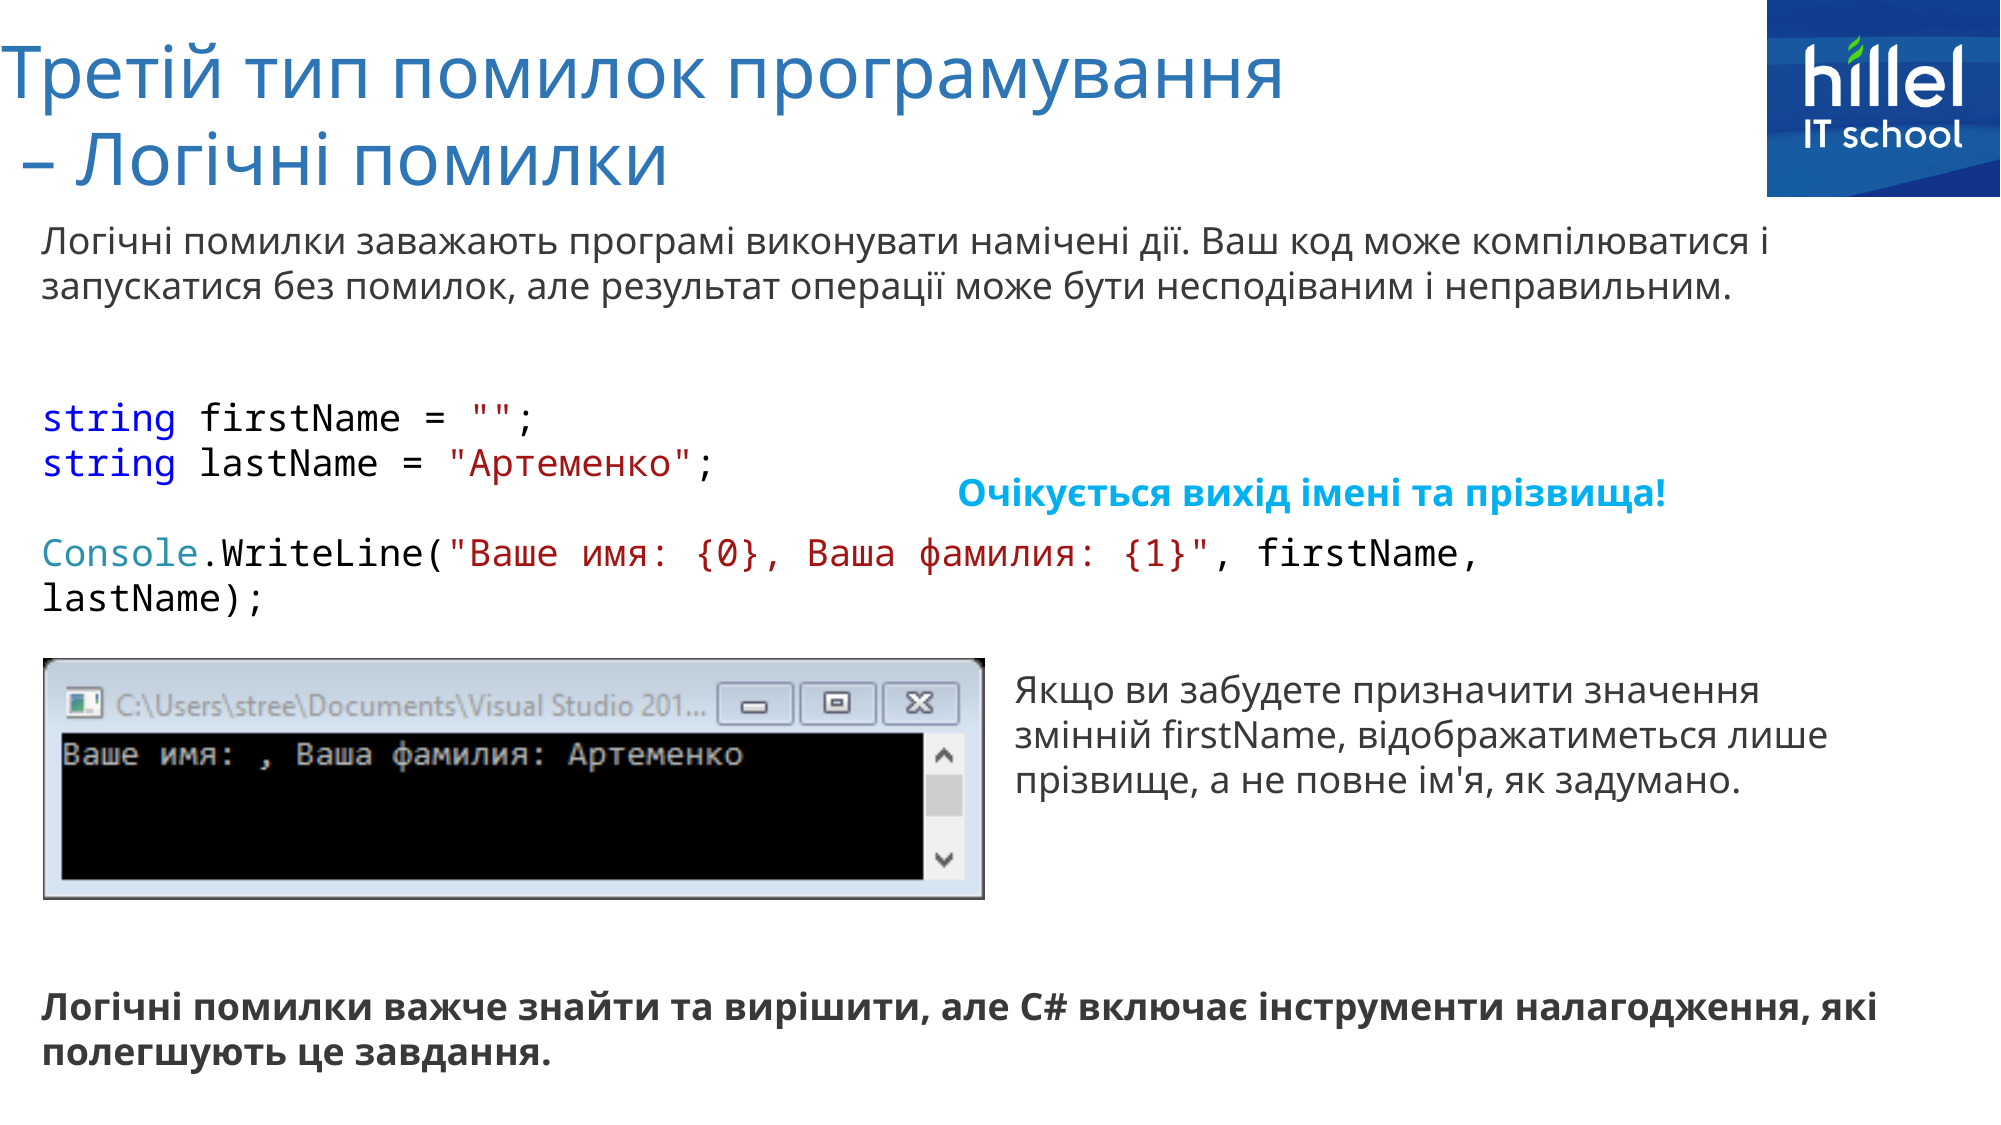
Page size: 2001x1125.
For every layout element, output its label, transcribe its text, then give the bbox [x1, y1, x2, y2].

text_box Логічні помилки важче знайти та вирішити, але C# включає інструменти налагодження, які полегшують це завдання. [26, 975, 1972, 1125]
picture [43, 658, 986, 900]
text_box Очікується вихід імені та прізвища! [942, 462, 1682, 522]
text_box Логічні помилки заважають програмі виконувати намічені дії. Ваш код може компілюватися і запускатися без помилок, але результат операції може бути несподіваним і неправильним. [26, 209, 1972, 360]
text_box Якщо ви забудете призначити значення змінній firstName, відображатиметься лише прізвище, а не повне ім'я, як задумано. [999, 658, 1864, 854]
text_box Третій тип помилок програмування – Логічні помилки [0, 17, 1302, 295]
text_box string firstName = ""; string lastName = "Артеменко"; Console.WriteLine("Ваше имя: {0}, Ваша фамилия: {1}", firstName, lastName); [26, 386, 1670, 626]
picture [1767, 0, 2000, 197]
